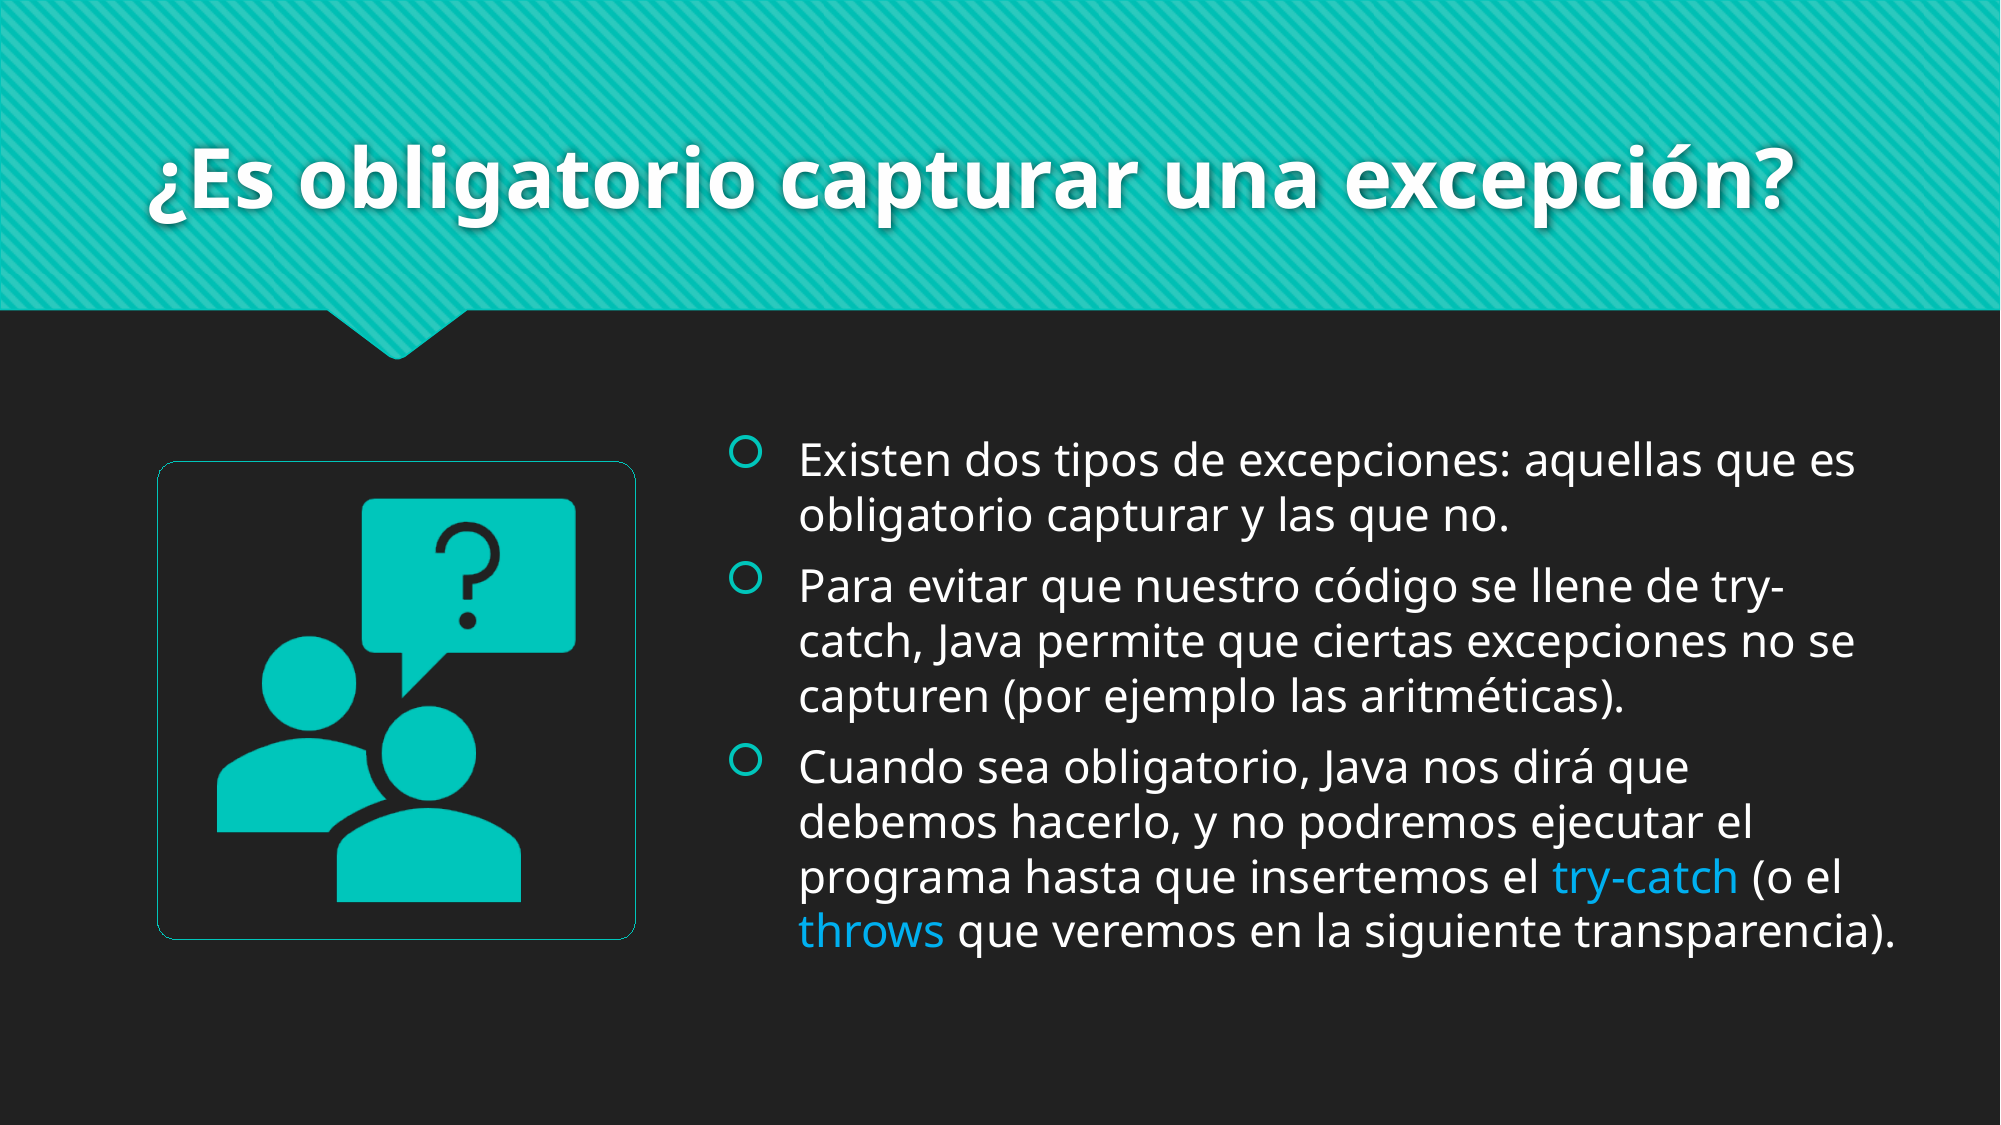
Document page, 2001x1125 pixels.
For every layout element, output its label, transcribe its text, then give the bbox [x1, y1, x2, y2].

title ¿Es obligatorio capturar una excepción? [132, 73, 1868, 233]
picture [157, 461, 636, 940]
text_box Existen dos tipos de excepciones: aquellas que es obligatorio capturar y las que no. Para evitar que nuestro código se llene de try-catch, Java permite que ciertas excepciones no se capturen (por ejemplo las aritméticas). Cuando sea obligatorio, Java nos dirá que debemos hacerlo, y no podremos ejecutar el programa hasta que insertemos el try-catch (o el throws que veremos en la siguiente transparencia). [710, 395, 1917, 992]
